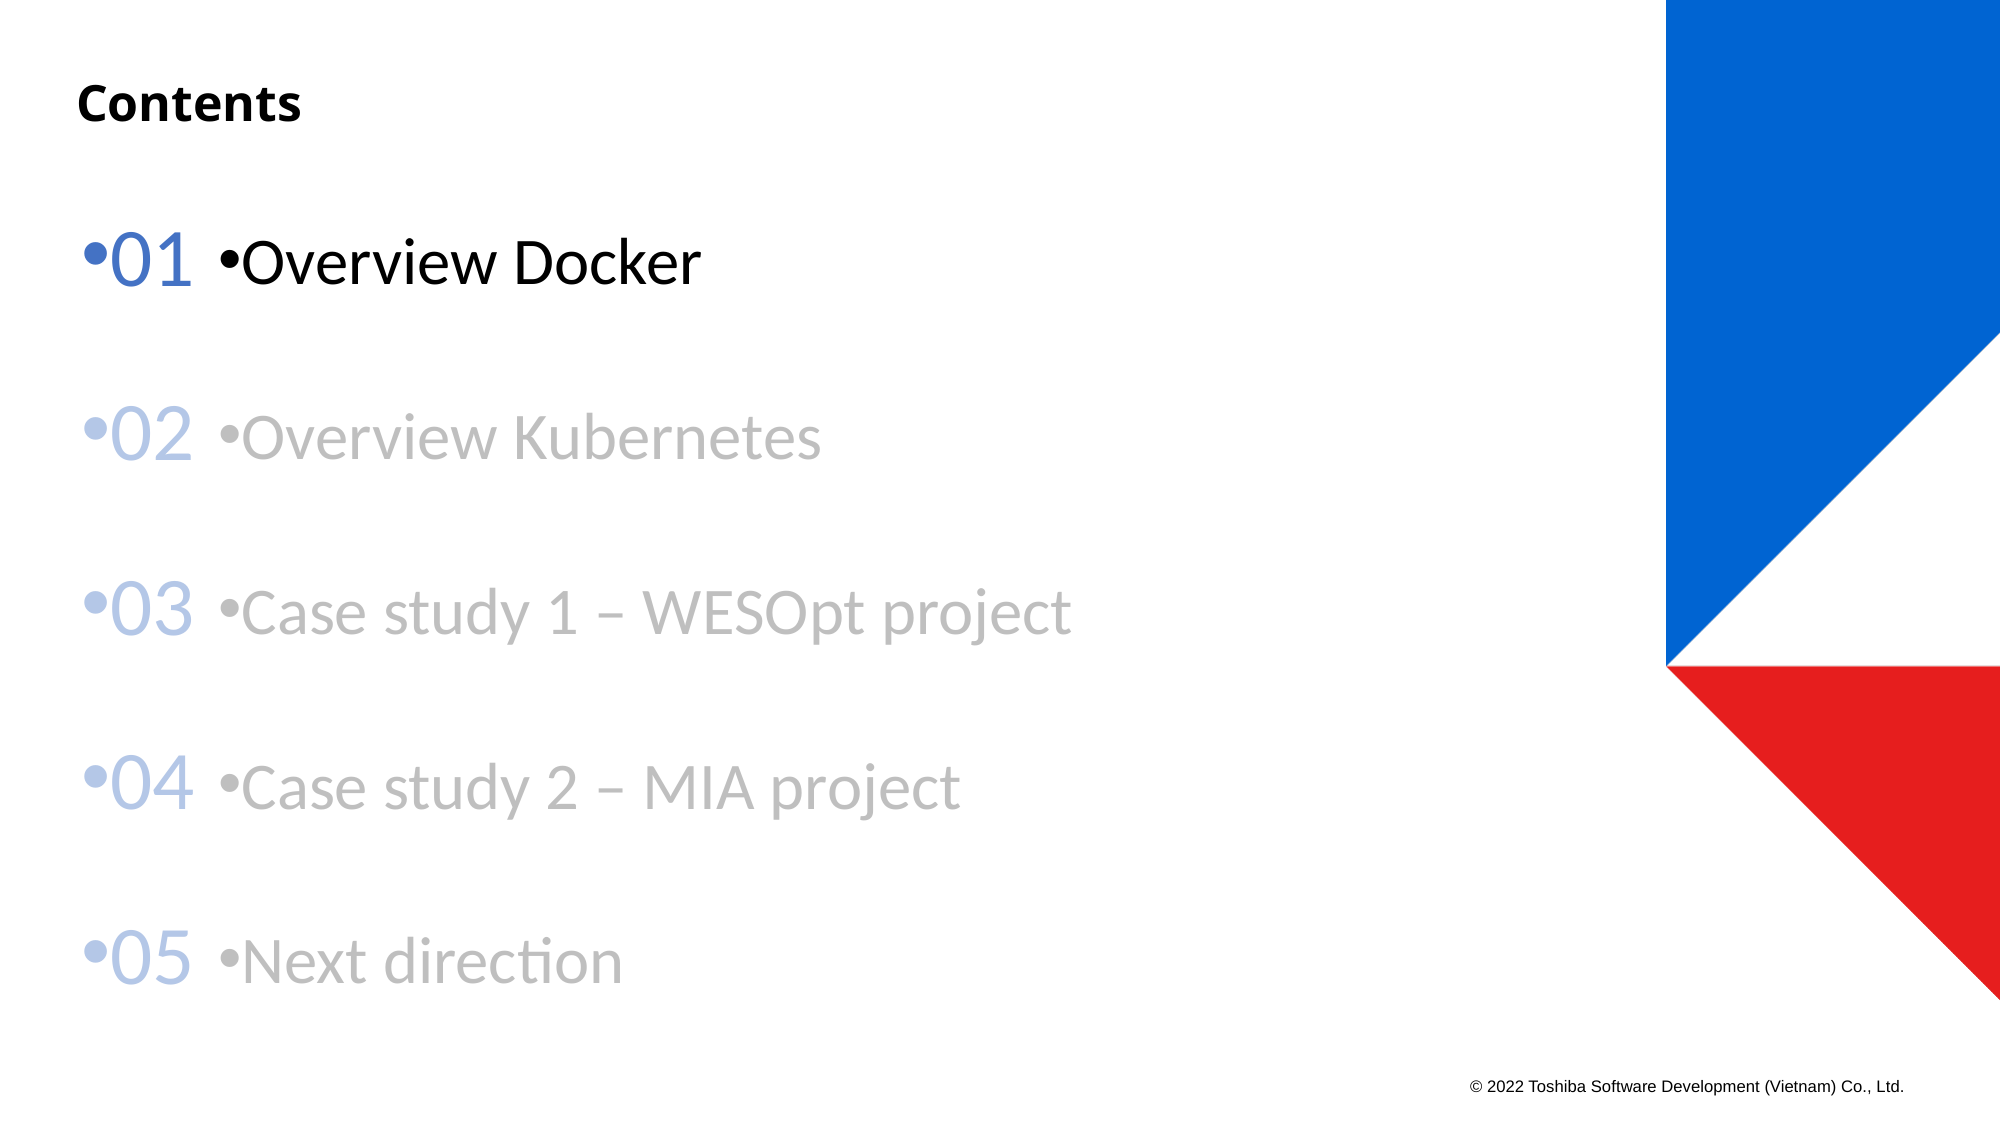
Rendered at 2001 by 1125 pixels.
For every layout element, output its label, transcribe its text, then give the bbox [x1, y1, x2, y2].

list 04 [81, 715, 198, 837]
list 01 [81, 192, 198, 314]
picture [1666, 0, 2000, 1125]
picture [1666, 1082, 1671, 1091]
list Overview Kubernetes [216, 381, 1629, 485]
list Next direction [216, 905, 1629, 1009]
list Case study 1 – WESOpt project [216, 556, 1629, 660]
title Contents [76, 67, 1605, 133]
list 02 [81, 366, 198, 488]
list 05 [81, 890, 198, 1012]
list 03 [81, 541, 198, 663]
list Overview Docker [216, 206, 1629, 310]
list Case study 2 – MIA project [216, 730, 1629, 834]
